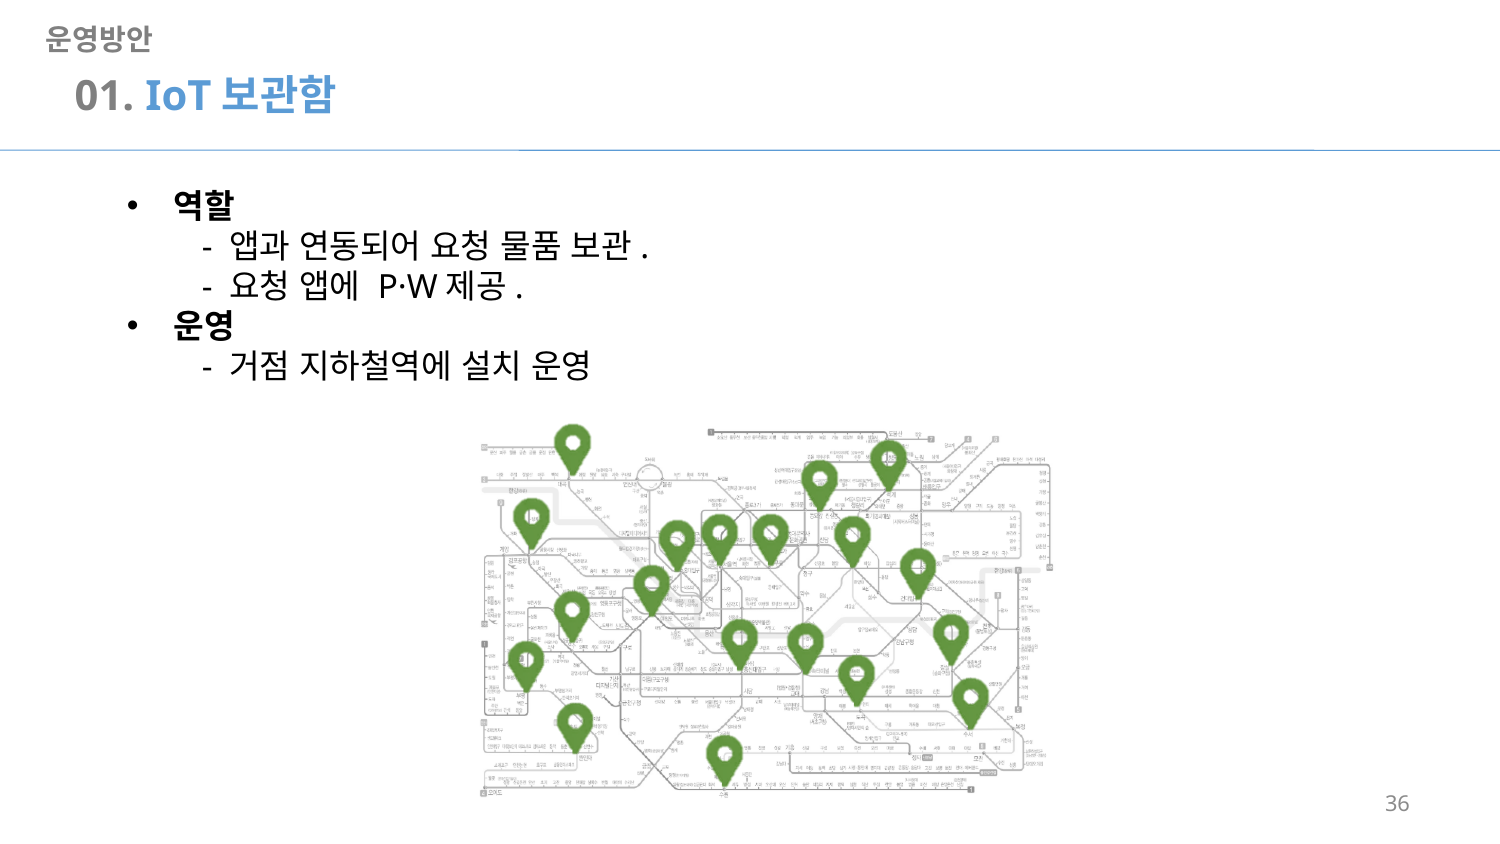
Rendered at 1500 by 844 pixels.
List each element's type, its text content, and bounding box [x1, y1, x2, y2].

text_box 01. IoT보관함 [59, 61, 1294, 126]
text_box 역할 - 앱과 연동되어 요청 물품 보관. - 요청 앱에 P·W제공. 운영 - 거점 지하철역에 설치 운영 [112, 177, 833, 393]
slide_number 36 [1074, 782, 1426, 828]
picture [472, 414, 1059, 805]
text_box 운영방안 [30, 14, 233, 64]
